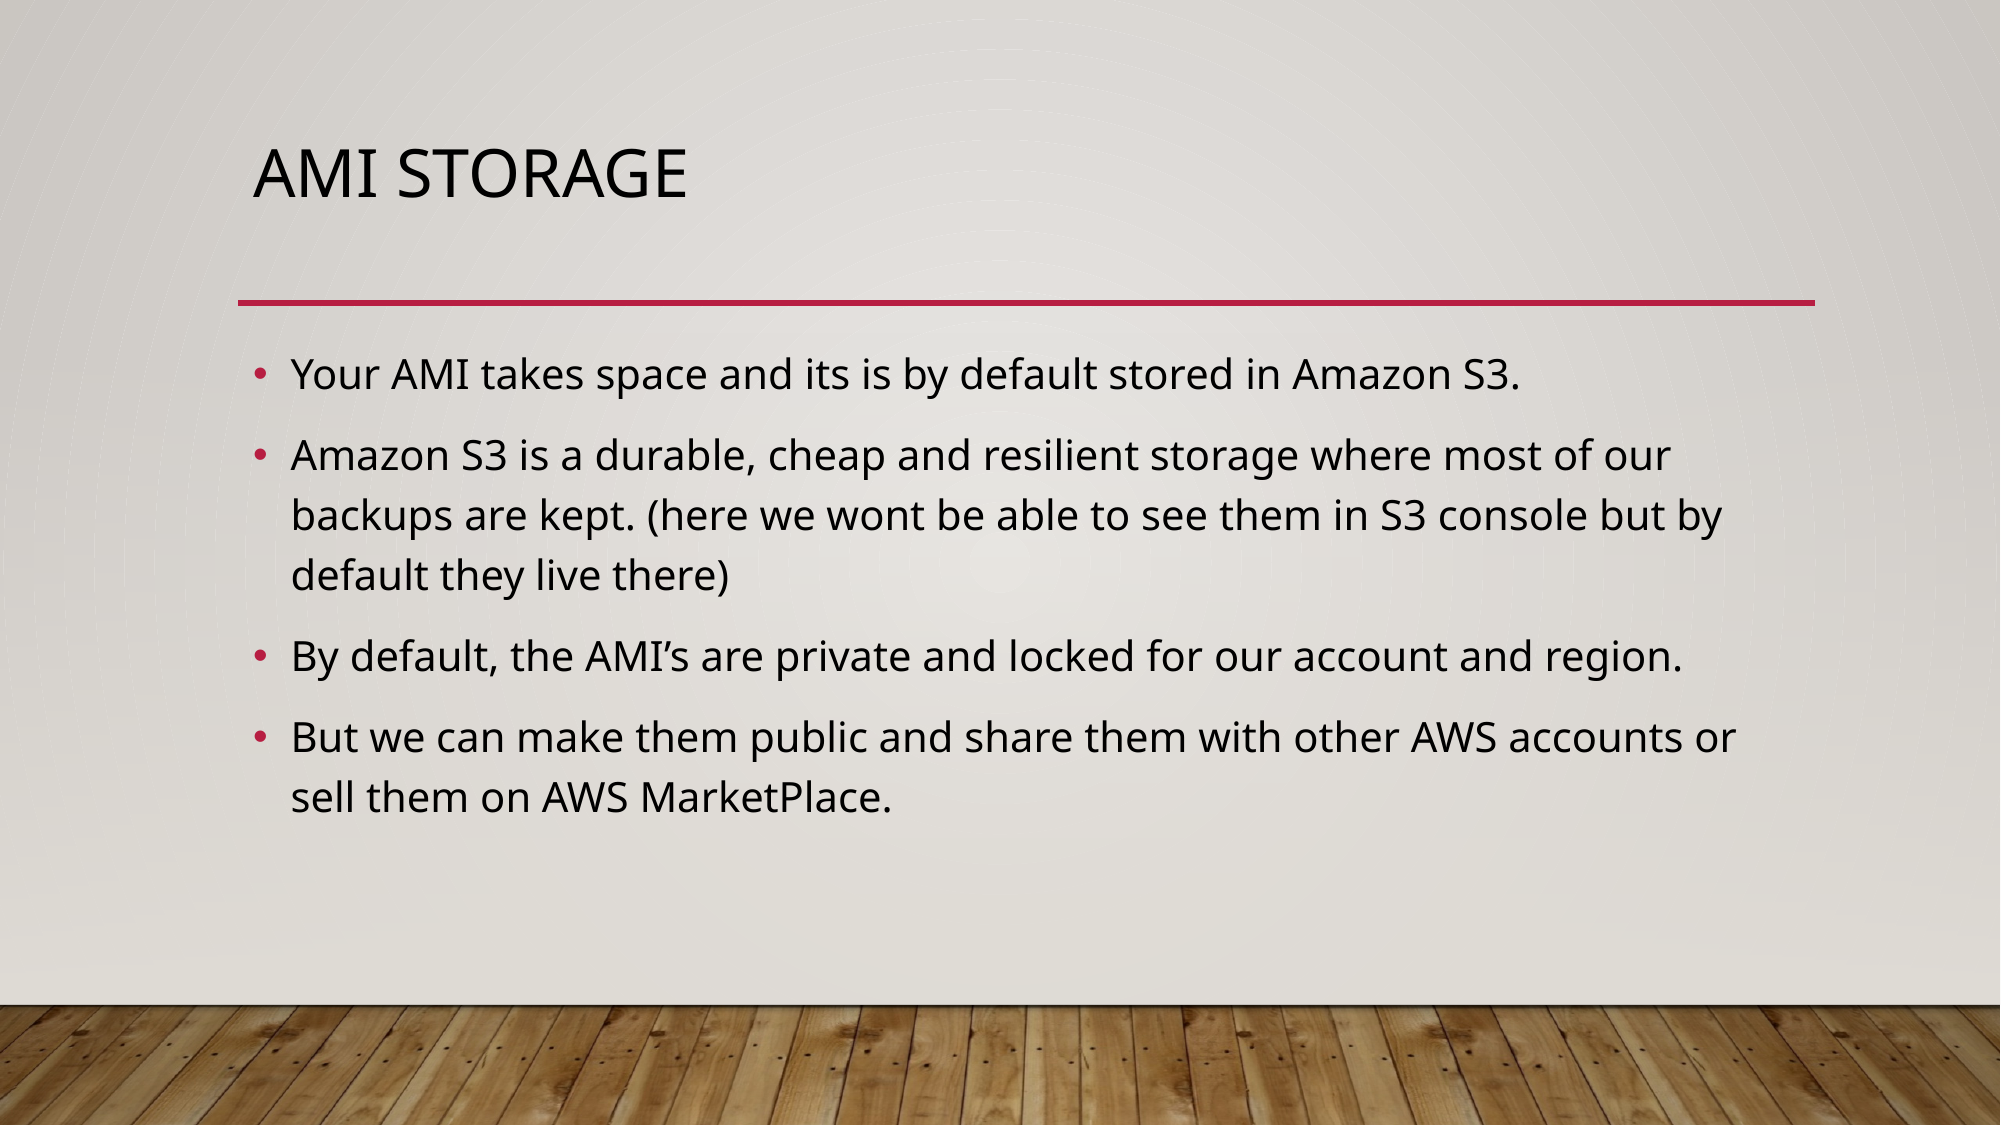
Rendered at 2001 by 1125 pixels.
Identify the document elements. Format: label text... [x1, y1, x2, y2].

list Your AMI takes space and its is by default stored in Amazon S3. Amazon S3 is a durable, cheap and resilient storage where most of our backups are kept. (here we wont be able to see them in S3 console but by default they live there) By default, the AMI’s are private and locked for our account and region. But we can make them public and share them with other AWS accounts or sell them on AWS MarketPlace. [238, 330, 1814, 897]
title Ami storage [238, 131, 1814, 305]
picture [0, 1005, 2000, 1125]
